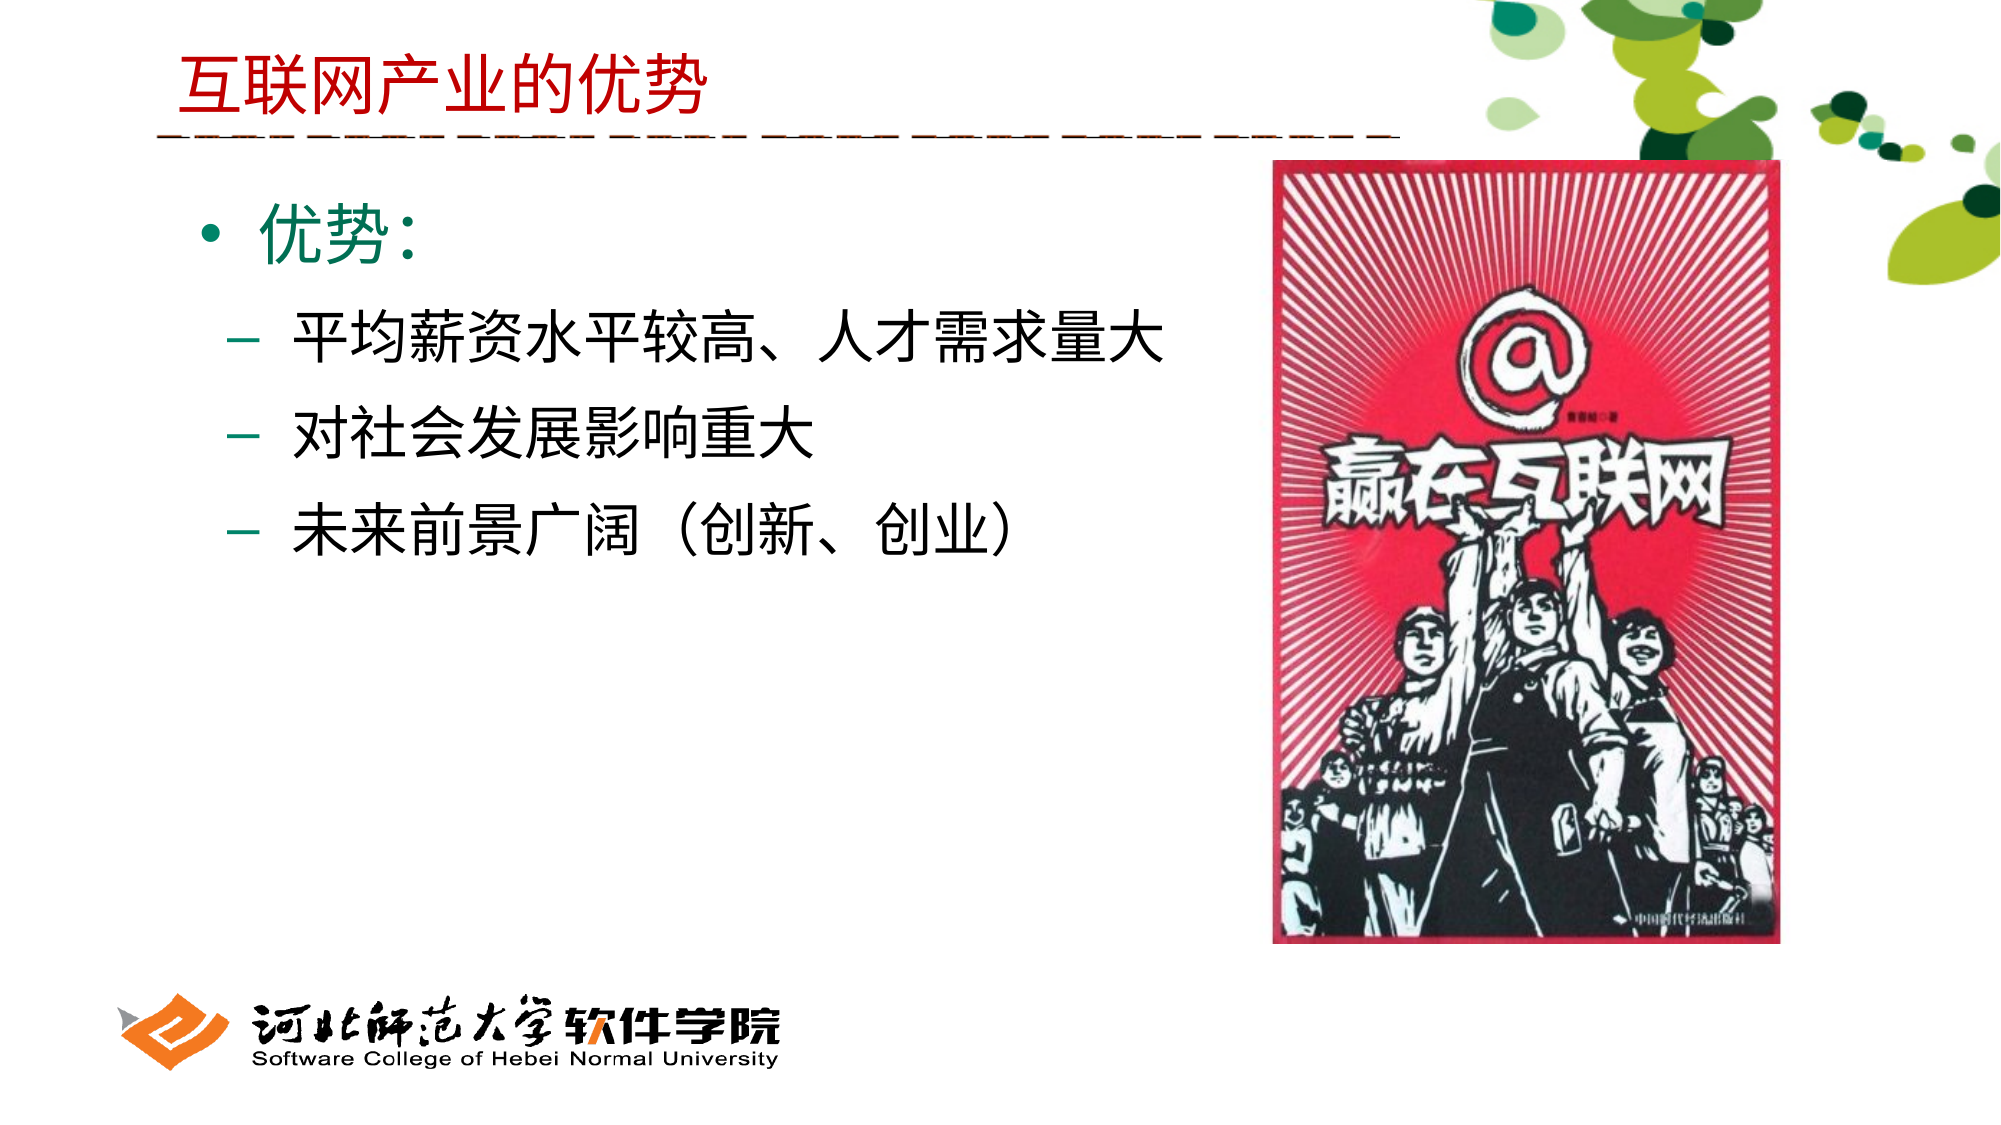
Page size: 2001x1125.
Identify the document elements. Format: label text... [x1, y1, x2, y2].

text_box 优势： 平均薪资水平较高、人才需求量大 对社会发展影响重大 未来前景广阔（创新、创业） [184, 185, 1552, 985]
picture [0, 0, 2001, 1125]
title 互联网产业的优势 [161, 40, 1689, 125]
